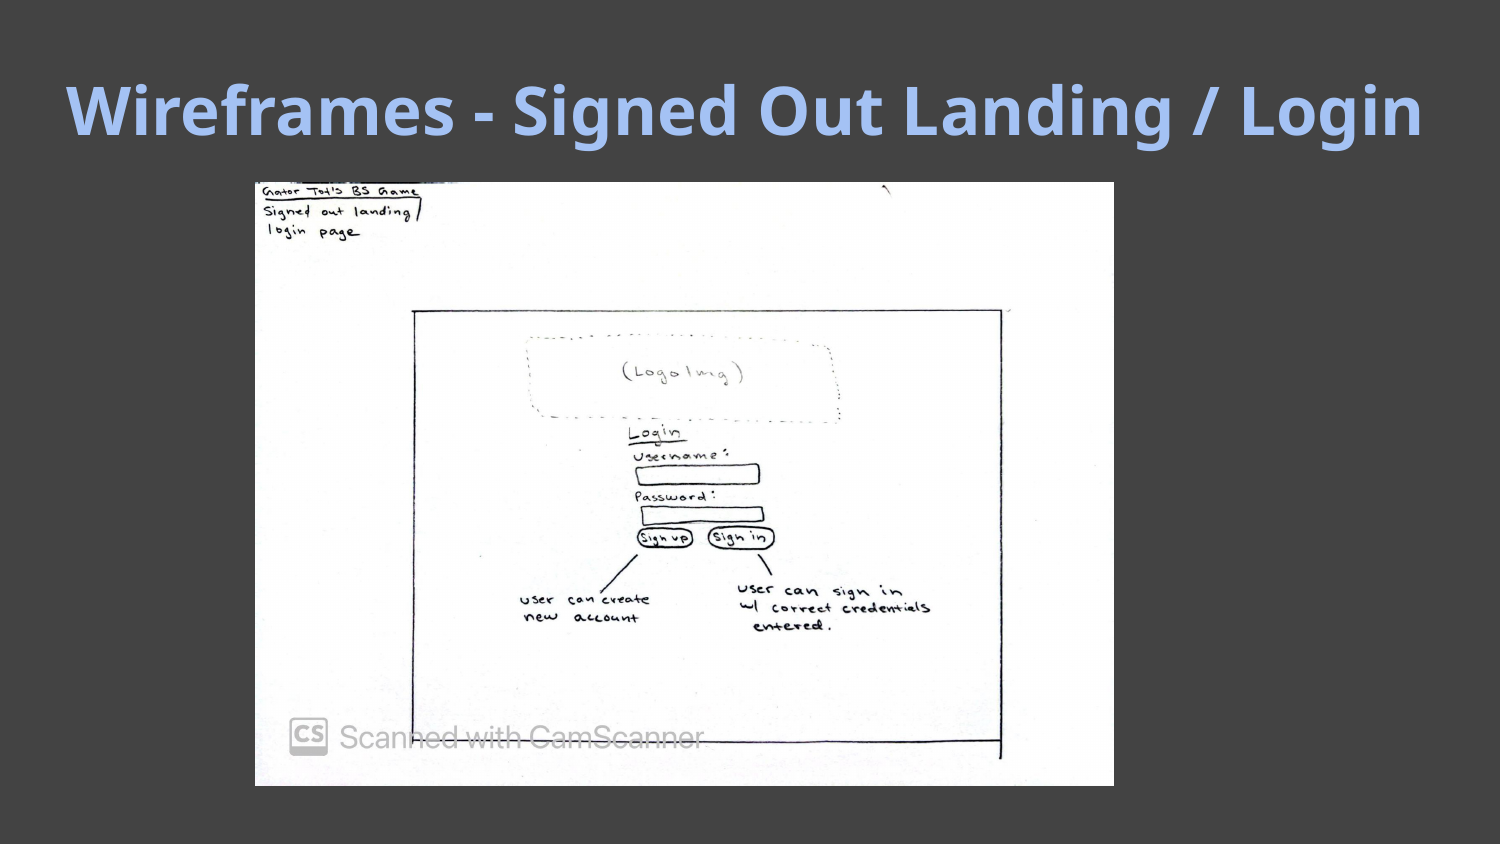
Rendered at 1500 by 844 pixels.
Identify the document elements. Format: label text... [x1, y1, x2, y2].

picture [255, 182, 1114, 787]
title Wireframes - Signed Out Landing / Login [51, 48, 1449, 180]
